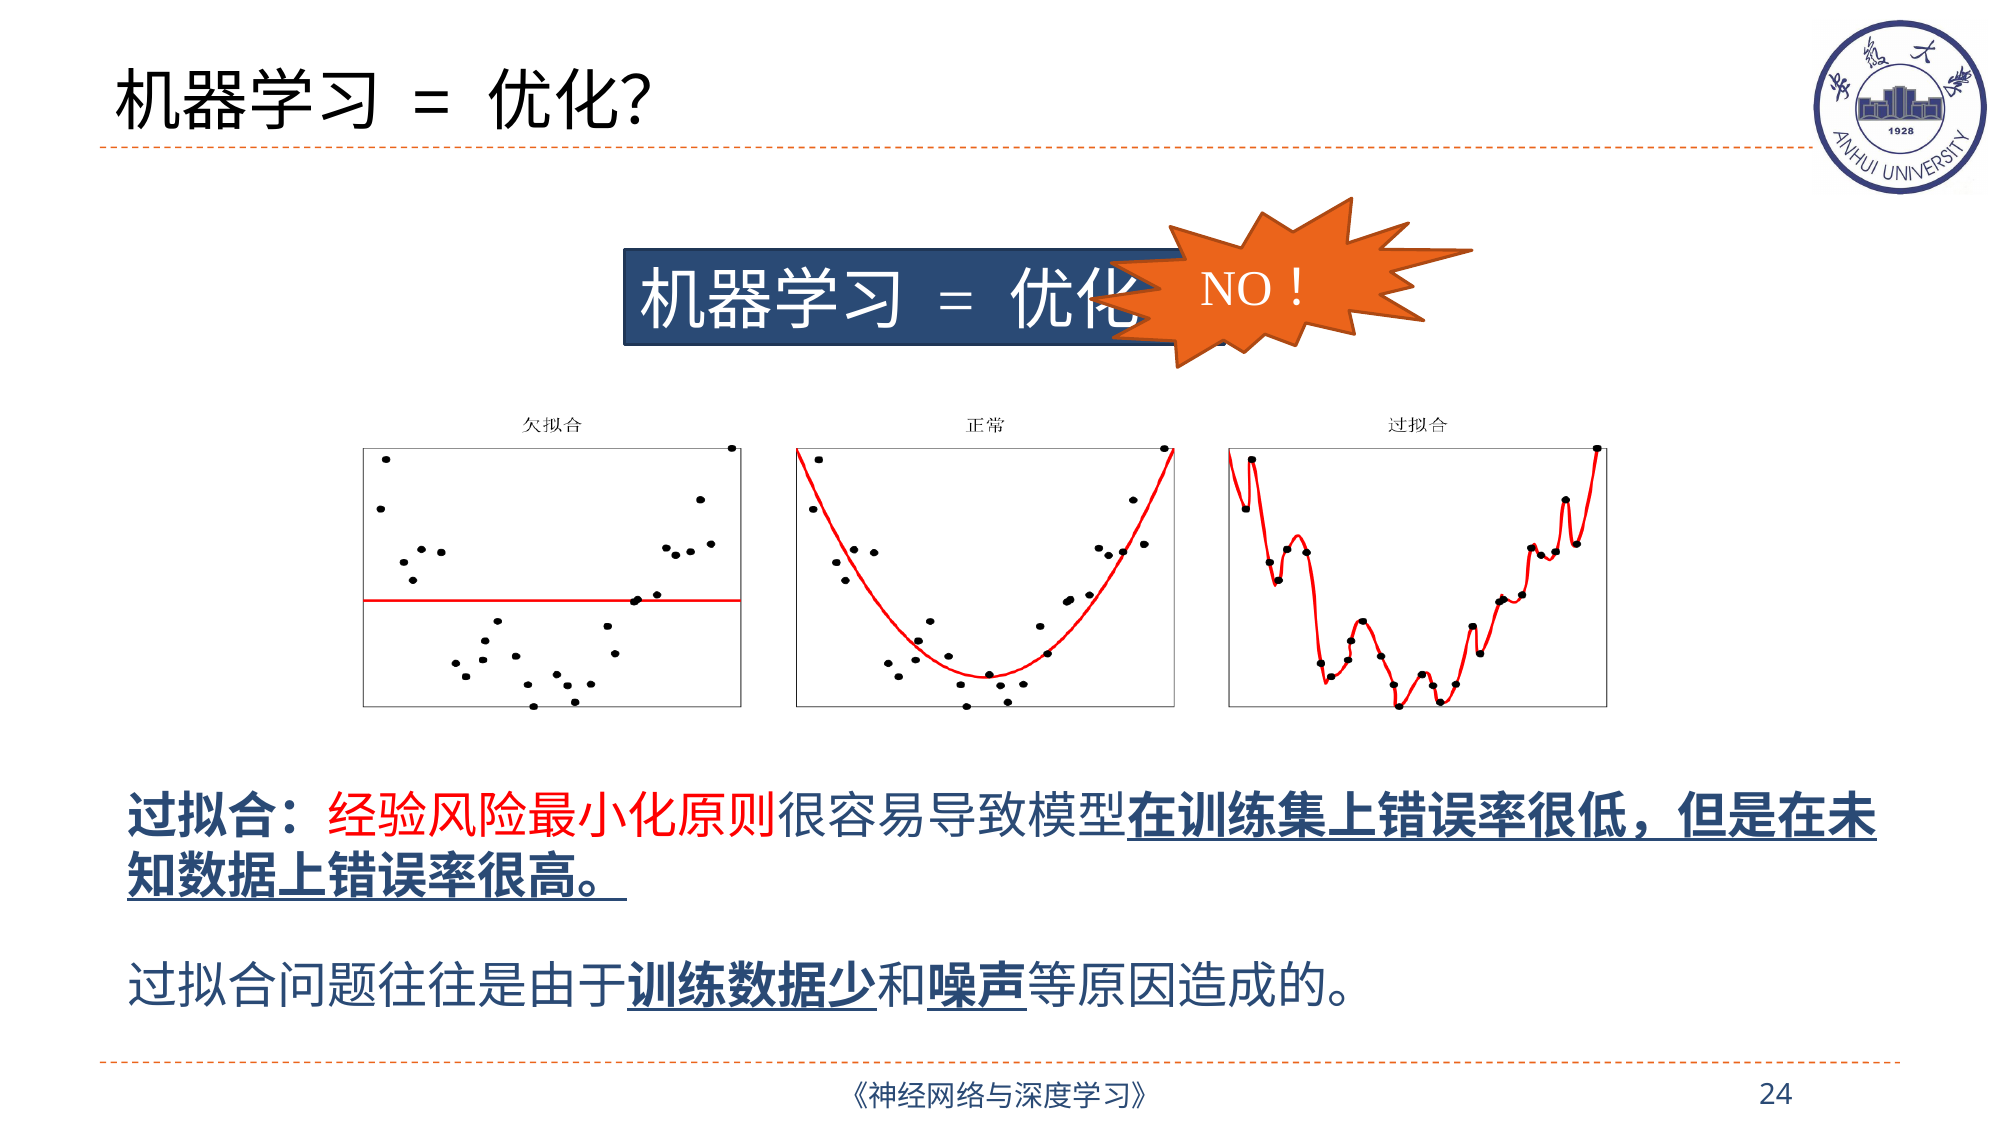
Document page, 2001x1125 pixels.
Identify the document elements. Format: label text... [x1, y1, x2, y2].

text_box 过拟合：经验风险最小化原则很容易导致模型在训练集上错误率很低，但是在未知数据上错误率很高。 过拟合问题往往是由于训练数据少和噪声等原因造成的。 [112, 776, 1938, 1022]
text_box NO！ [1089, 196, 1474, 369]
picture [337, 387, 1644, 736]
picture [1812, 19, 1988, 195]
text_box 机器学习 = 优化？ [623, 248, 1182, 346]
title 机器学习 = 优化？ [99, 24, 1808, 146]
